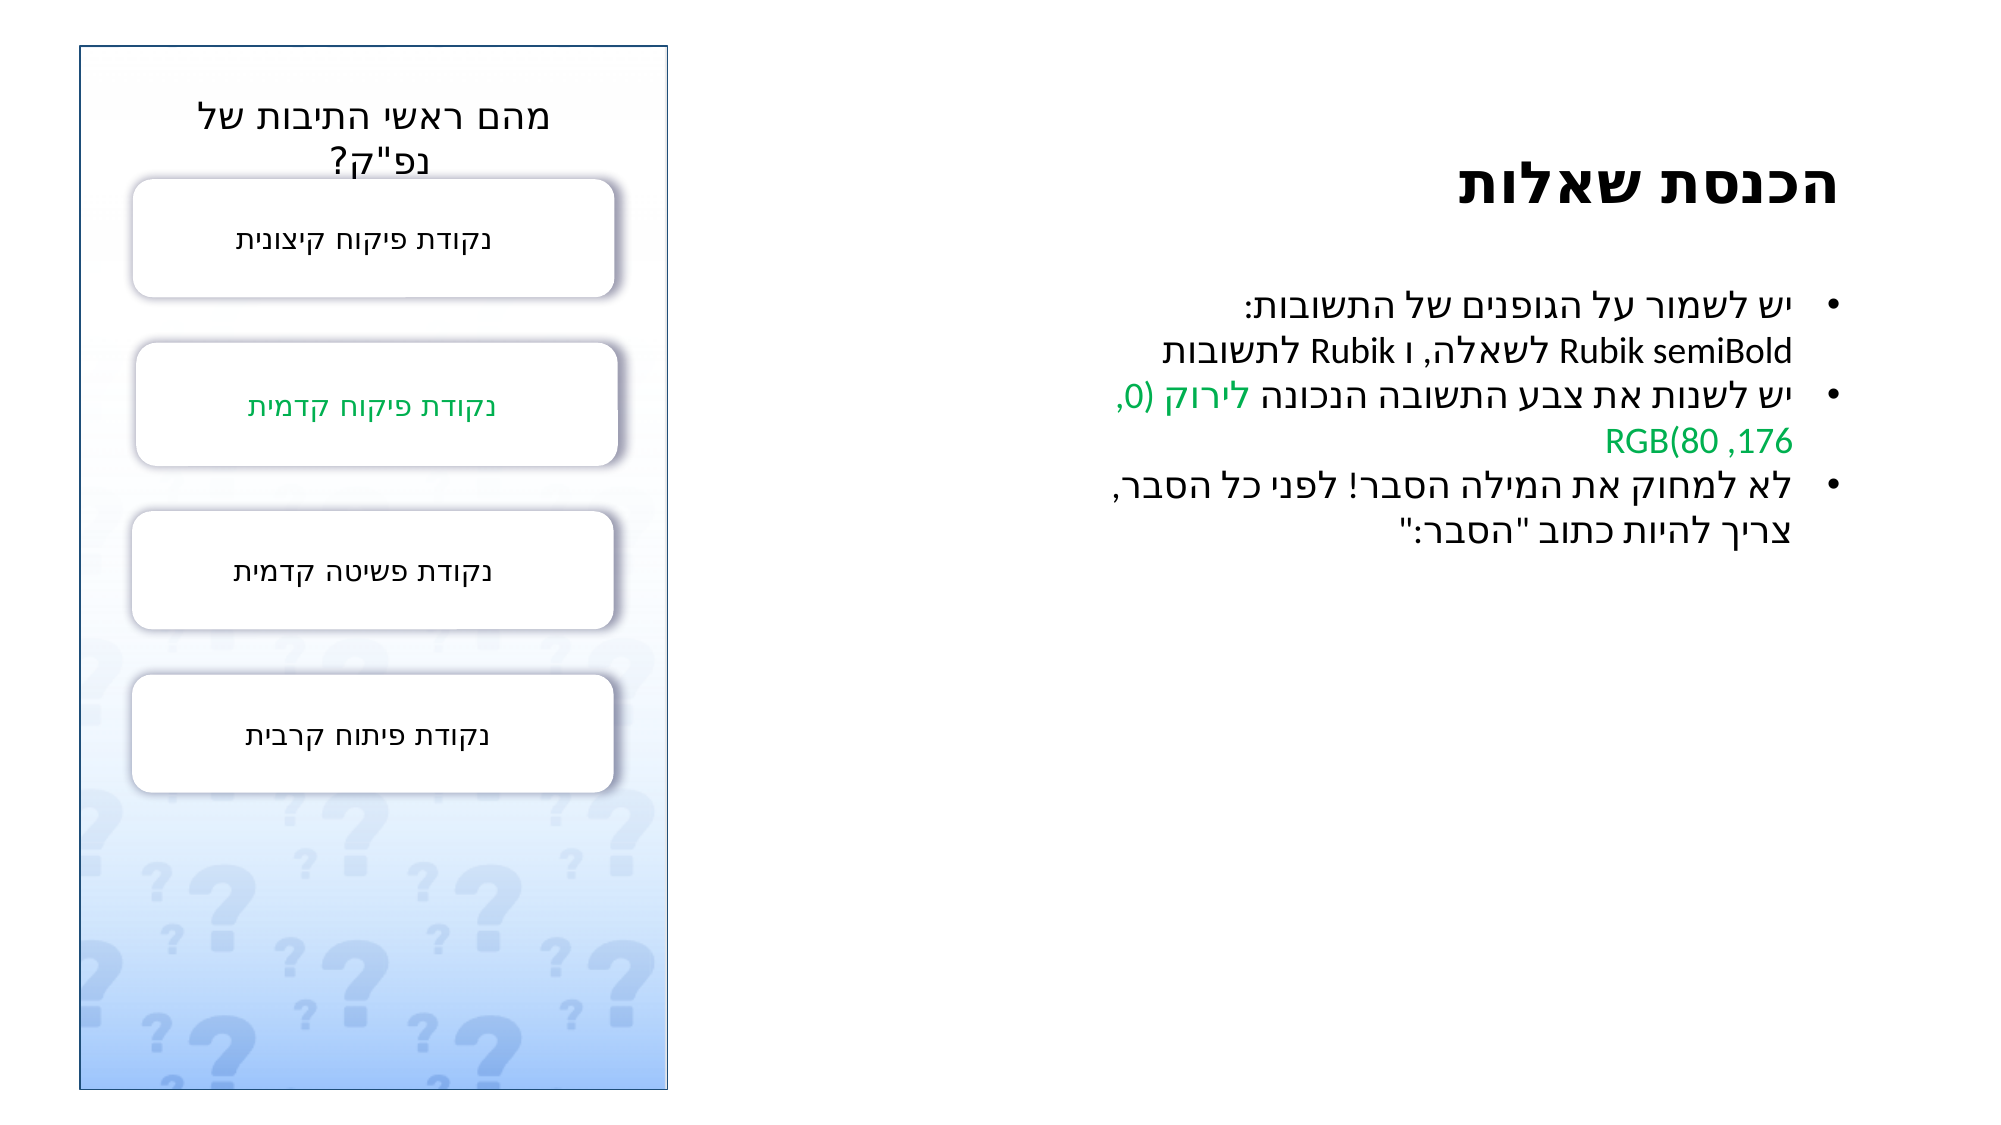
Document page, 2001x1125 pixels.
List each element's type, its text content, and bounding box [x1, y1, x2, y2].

text_box יש לשמור על הגופנים של התשובות: Rubik semiBold לשאלה, ו Rubik לתשובות יש לשנות את צבע התשובה הנכונה לירוק (0, 176, 80)RGB לא למחוק את המילה הסבר! לפני כל הסבר, צריך להיות כתוב "הסבר:" [1042, 273, 1856, 604]
picture [80, 46, 667, 1090]
text_box הכנסת שאלות [1164, 138, 1856, 224]
